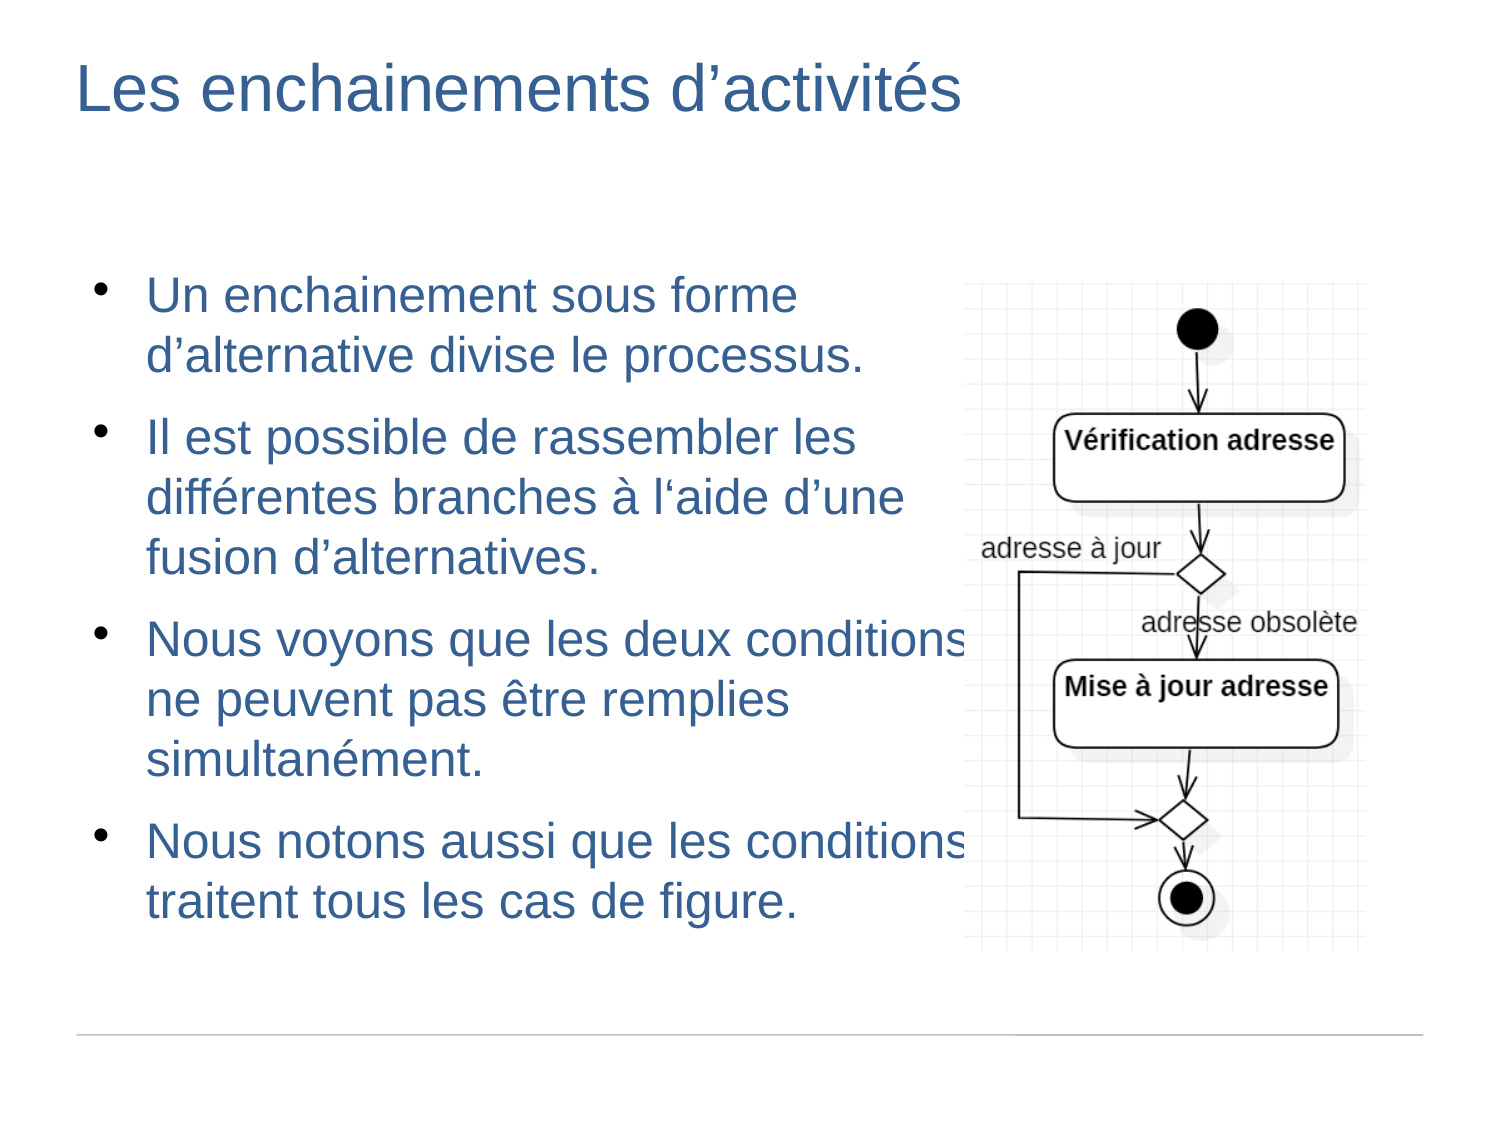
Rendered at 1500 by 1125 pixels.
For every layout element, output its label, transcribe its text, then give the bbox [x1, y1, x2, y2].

text_box Un enchainement sous forme d’alternative divise le processus. Il est possible de rassembler les différentes branches à l‘aide d’une fusion d’alternatives. Nous voyons que les deux conditions ne peuvent pas être remplies simultanément. Nous notons aussi que les conditions traitent tous les cas de figure. [75, 262, 980, 1005]
text_box Les enchainements d’activités [75, 45, 1425, 233]
picture [963, 282, 1366, 951]
